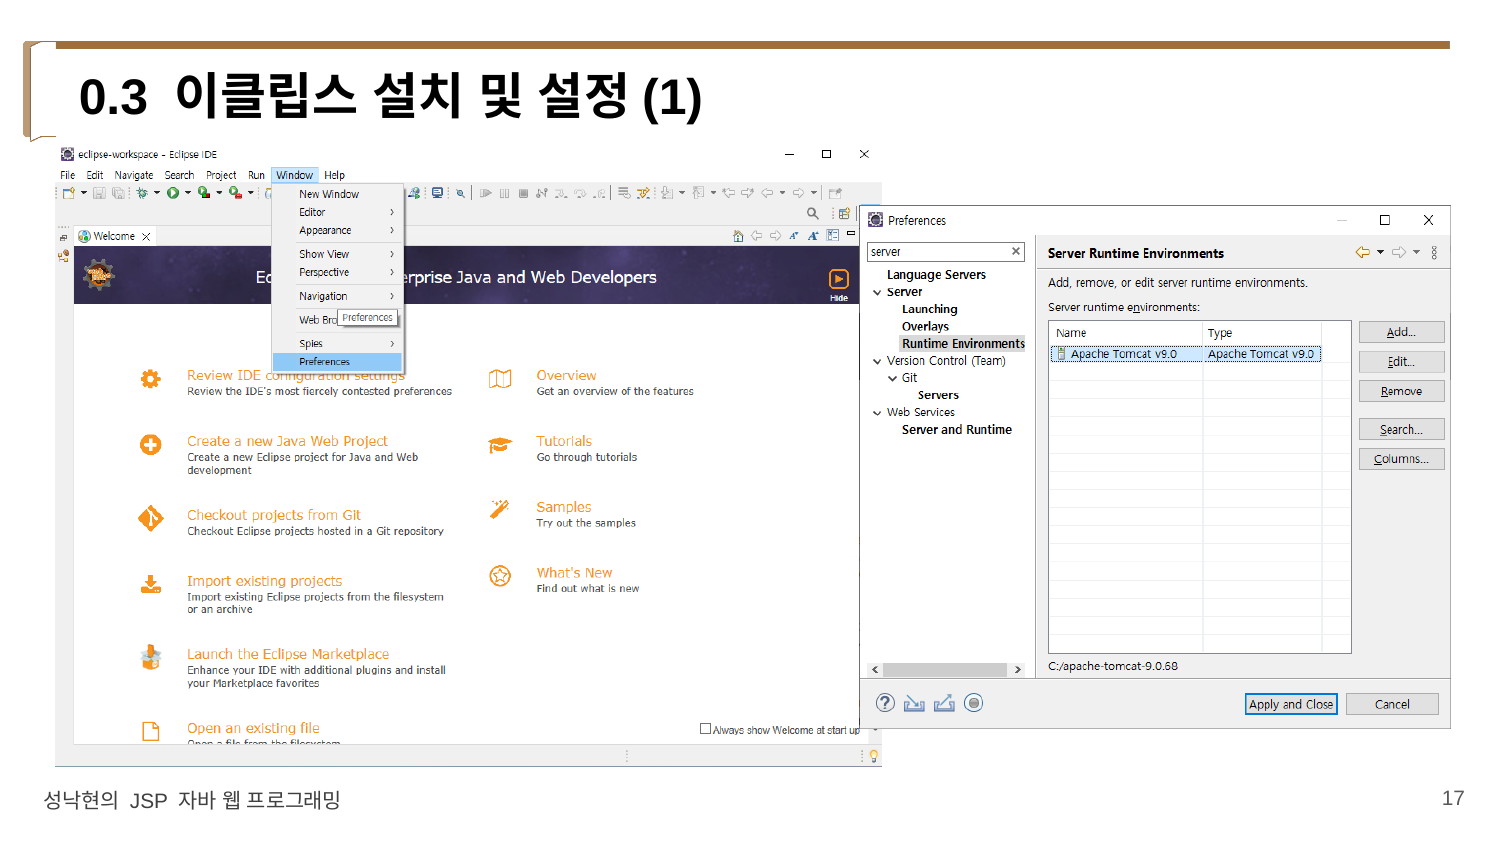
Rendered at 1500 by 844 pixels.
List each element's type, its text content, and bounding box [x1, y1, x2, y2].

slide_number 17 [1389, 764, 1480, 830]
picture [8, 24, 1462, 767]
